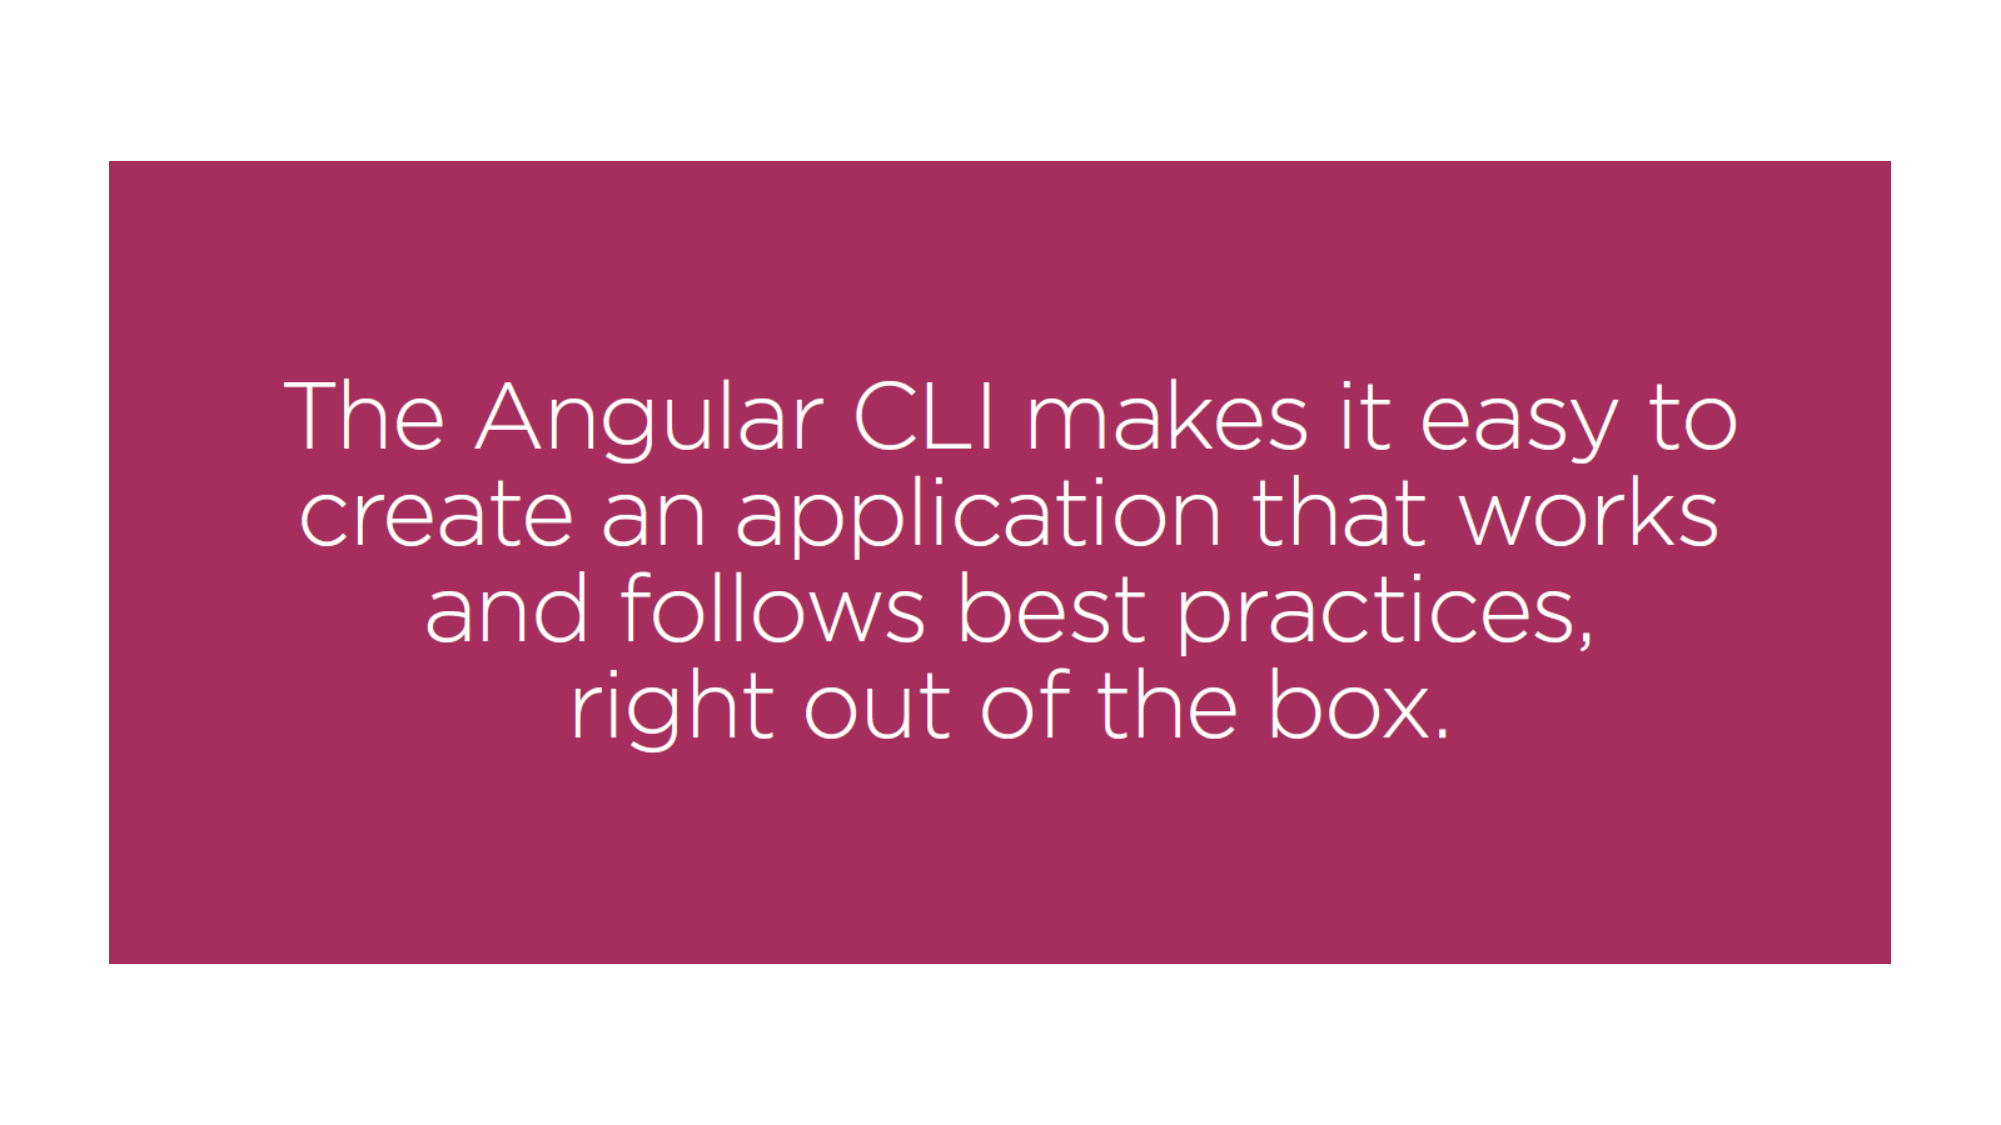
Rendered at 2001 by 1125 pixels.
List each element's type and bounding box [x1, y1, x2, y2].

picture [109, 161, 1891, 964]
